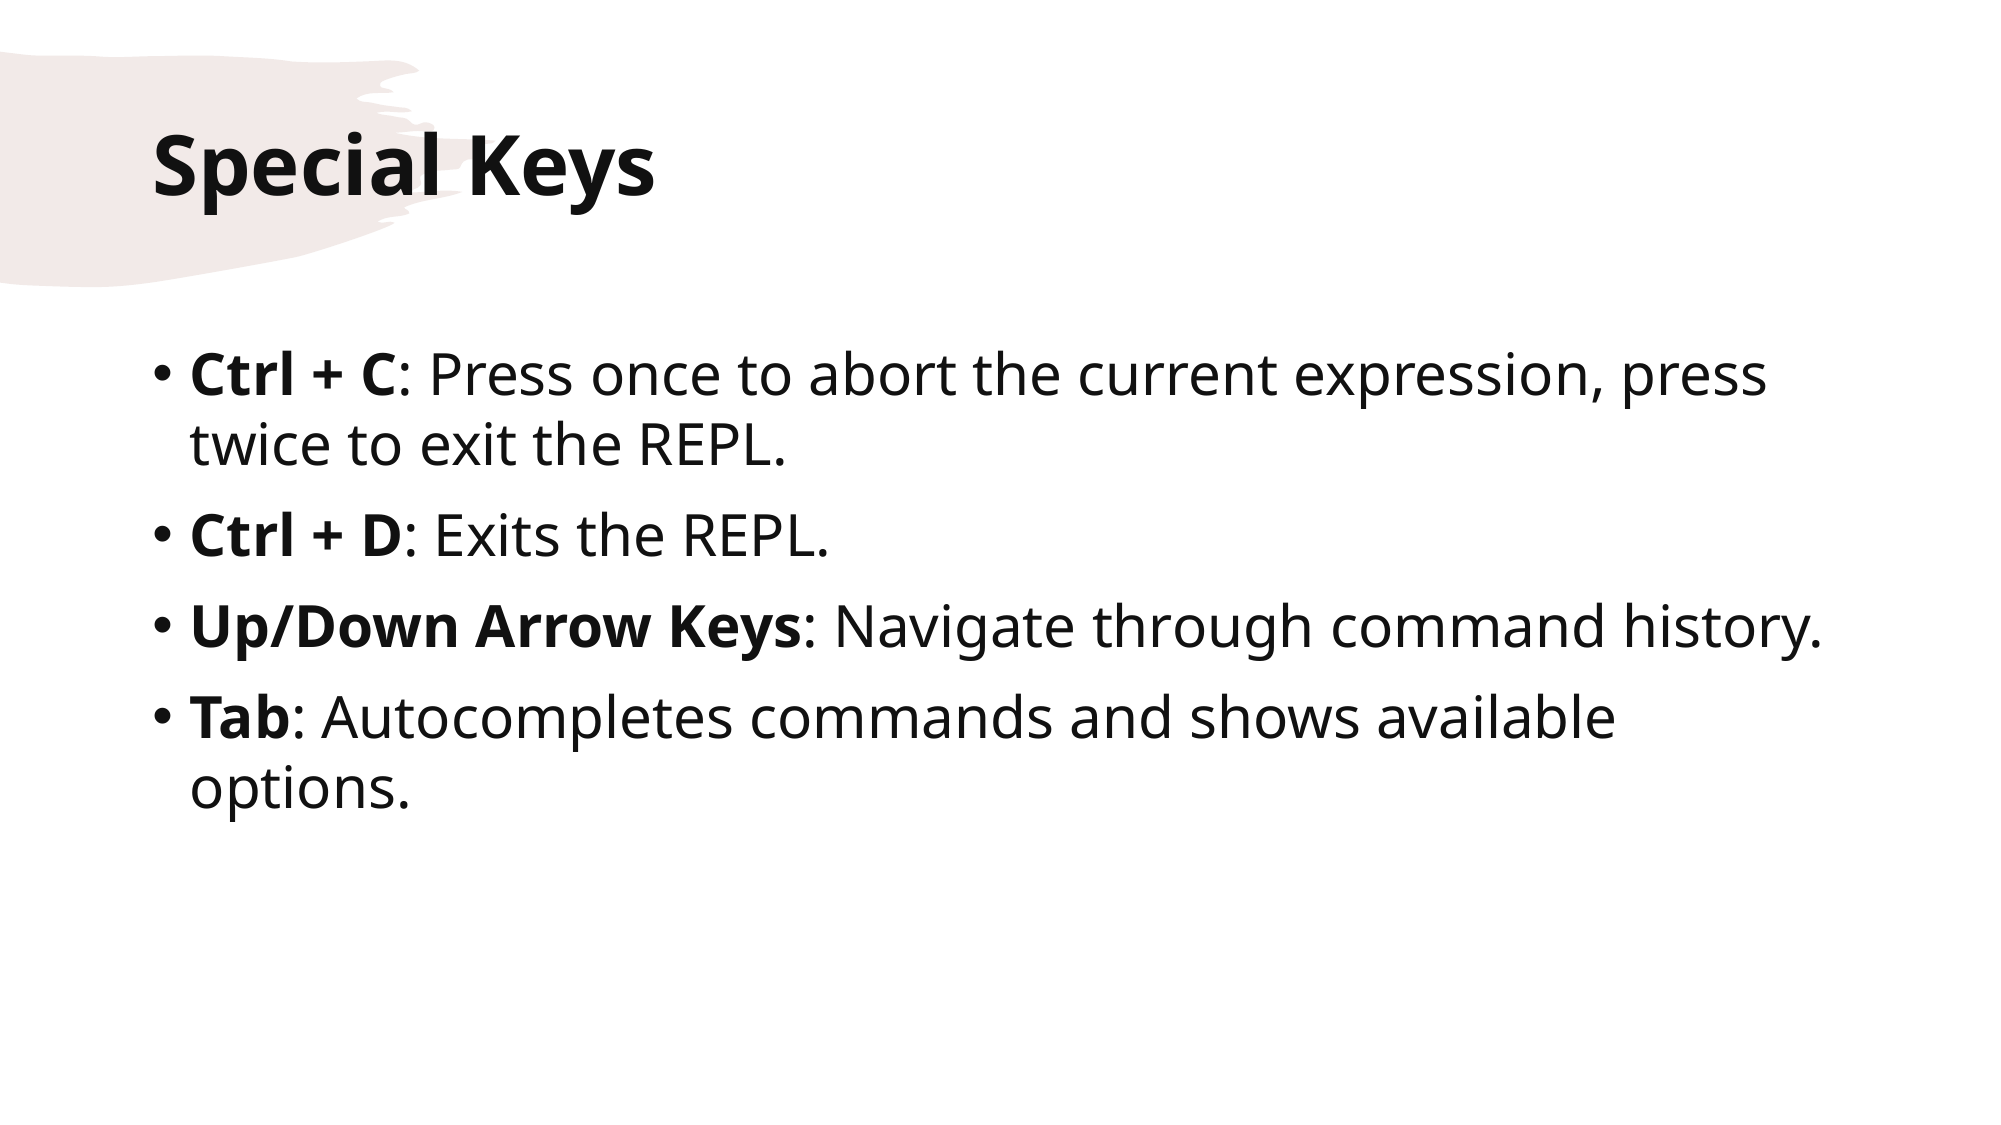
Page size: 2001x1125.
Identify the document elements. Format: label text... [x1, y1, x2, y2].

title Special Keys [137, 59, 1863, 278]
list Ctrl + C: Press once to abort the current expression, press twice to exit the REPL. Ctrl + D: Exits the REPL. Up/Down Arrow Keys: Navigate through command history. Tab: Autocompletes commands and shows available options. [137, 329, 1863, 1013]
